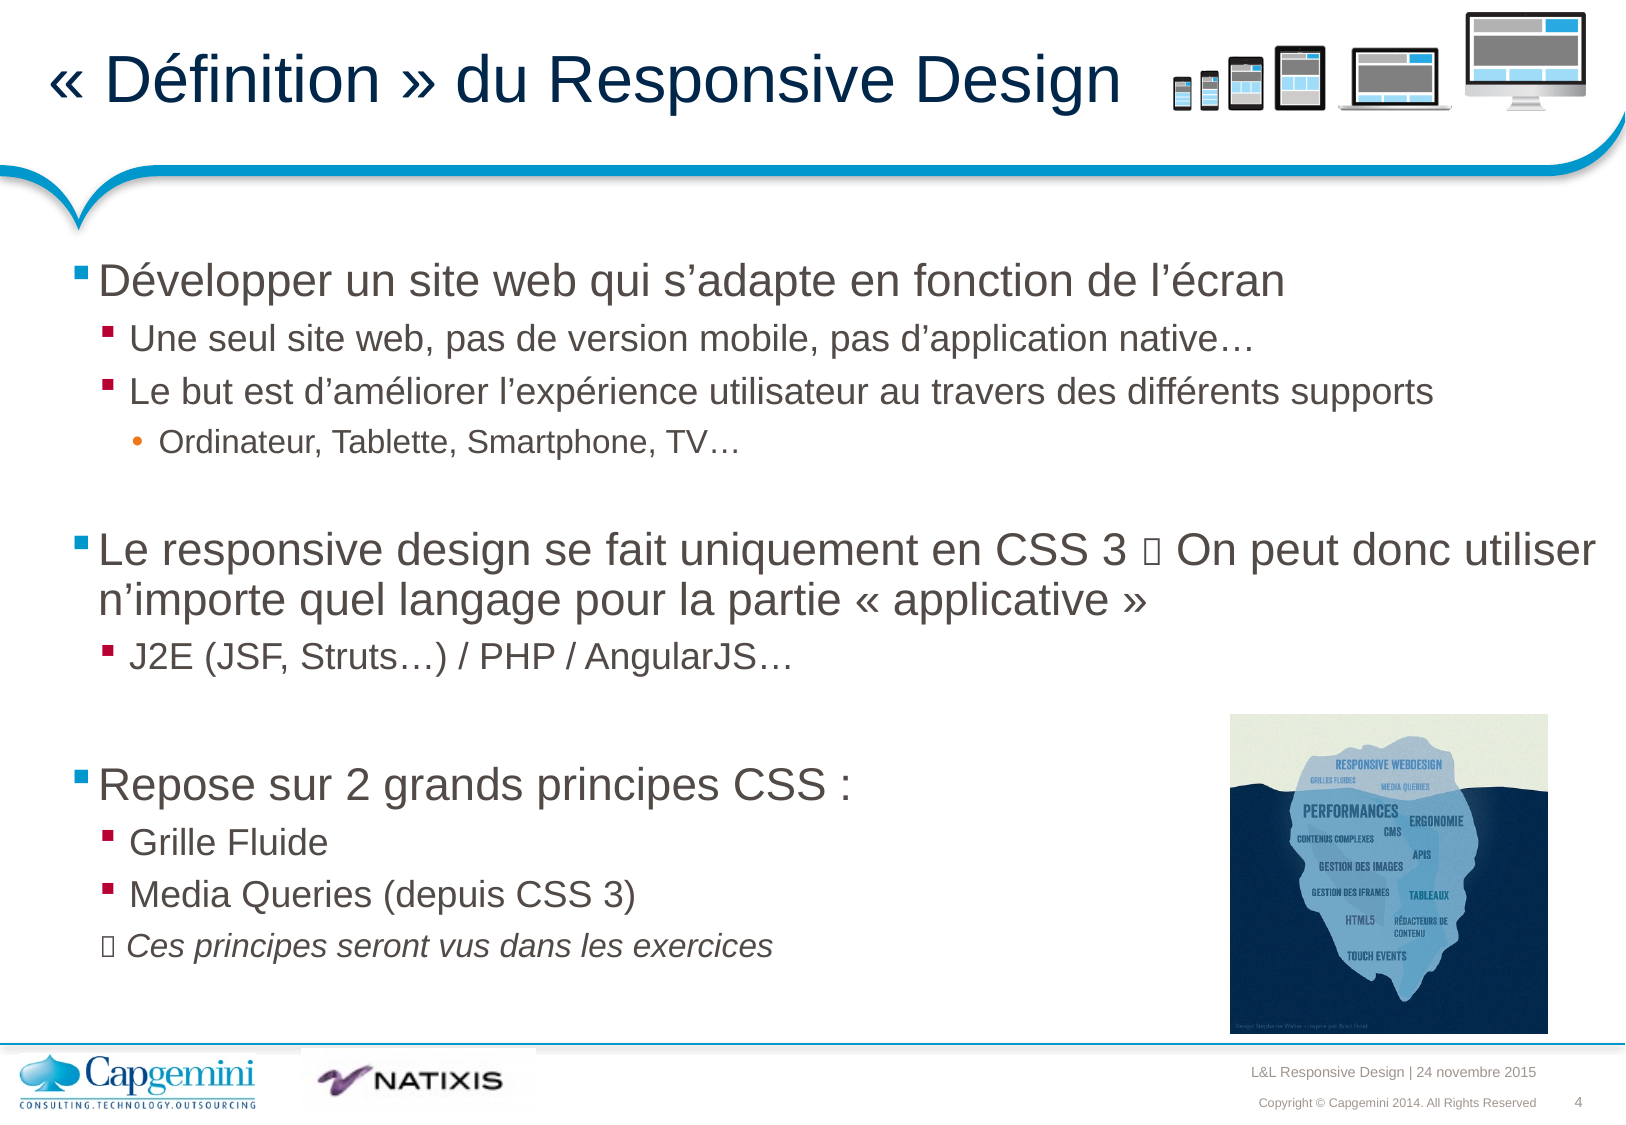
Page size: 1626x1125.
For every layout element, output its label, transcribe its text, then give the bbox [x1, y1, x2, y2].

picture [1230, 713, 1548, 1034]
picture [19, 1053, 256, 1110]
picture [1173, 12, 1586, 111]
list Développer un site web qui s’adapte en fonction de l’écran Une seul site web, pas de version mobile, pas d’application native… Le but est d’améliorer l’expérience utilisateur au travers des différents supports Ordinateur, Tablette, Smartphone, TV… Le responsive design se fait uniquement en CSS 3  On peut donc utiliser n’importe quel langage pour la partie « applicative » J2E (JSF, Struts…) / PHP / AngularJS… Repose sur 2 grands principes CSS : Grille Fluide Media Queries (depuis CSS 3)  Ces principes seront vus dans les exercices [53, 245, 1625, 1007]
picture [301, 1048, 536, 1113]
title « Définition » du Responsive Design [0, 0, 1625, 165]
